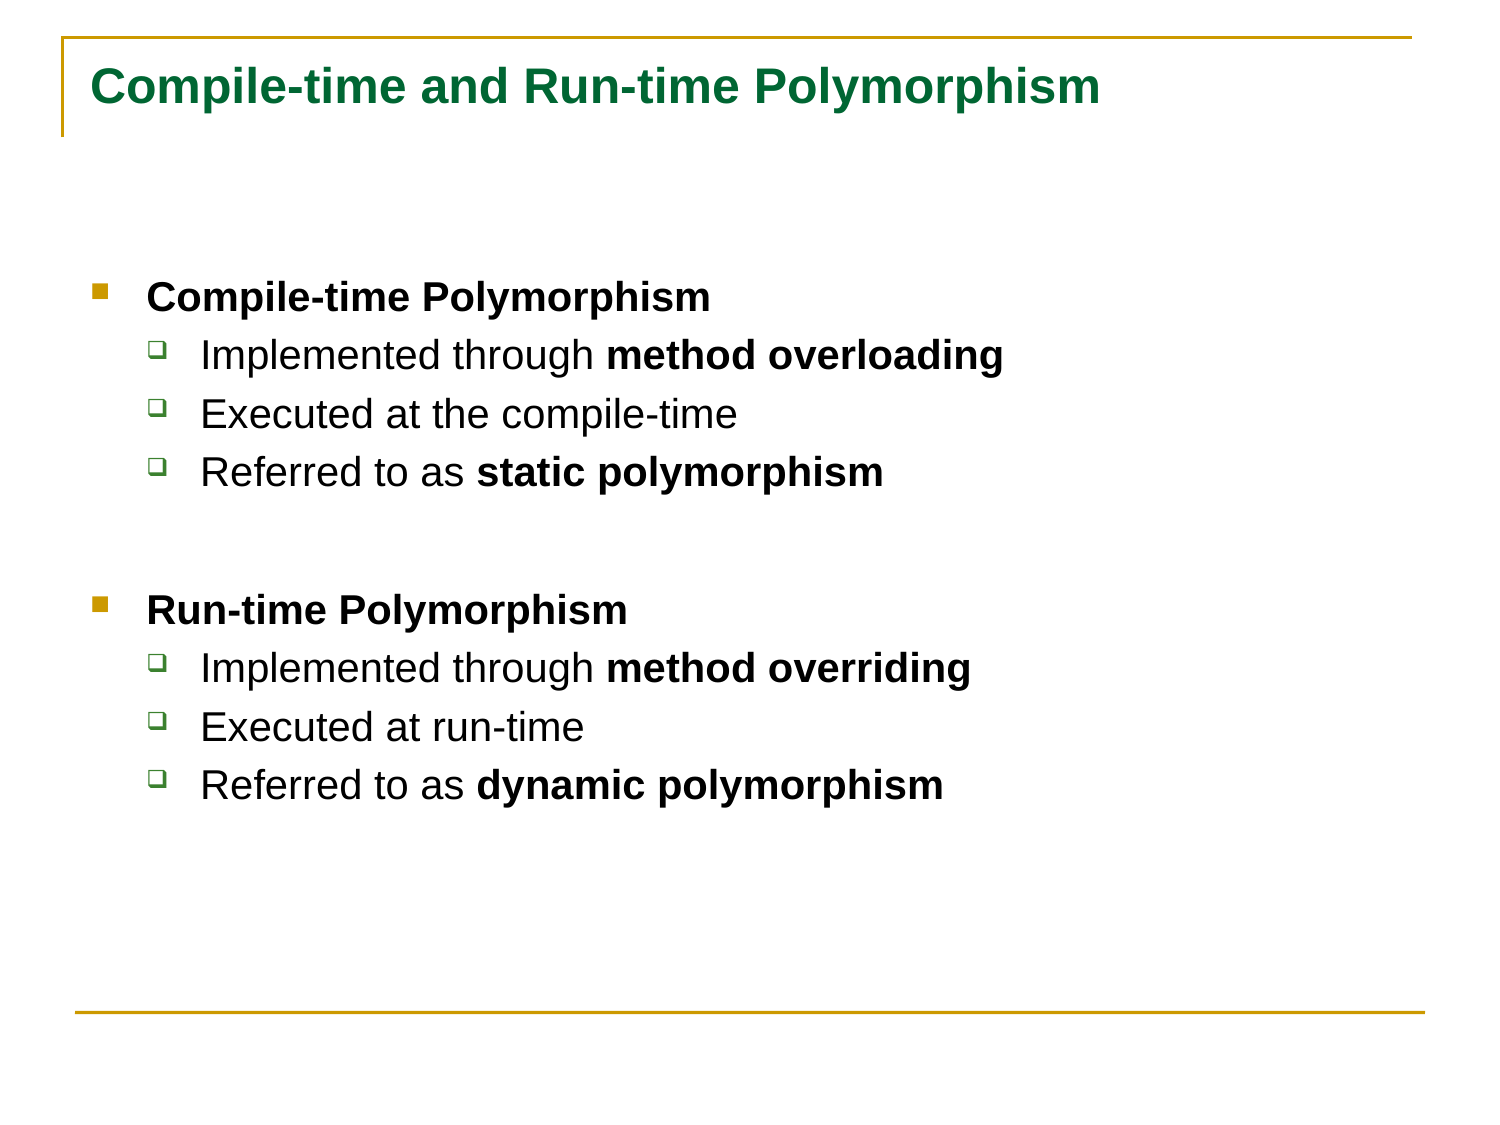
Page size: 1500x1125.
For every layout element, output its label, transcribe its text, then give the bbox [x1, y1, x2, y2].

list Compile-time Polymorphism Implemented through method overloading Executed at the compile-time Referred to as static polymorphism Run-time Polymorphism Implemented through method overriding Executed at run-time Referred to as dynamic polymorphism [75, 262, 1425, 1006]
title Compile-time and Run-time Polymorphism [75, 45, 1425, 233]
